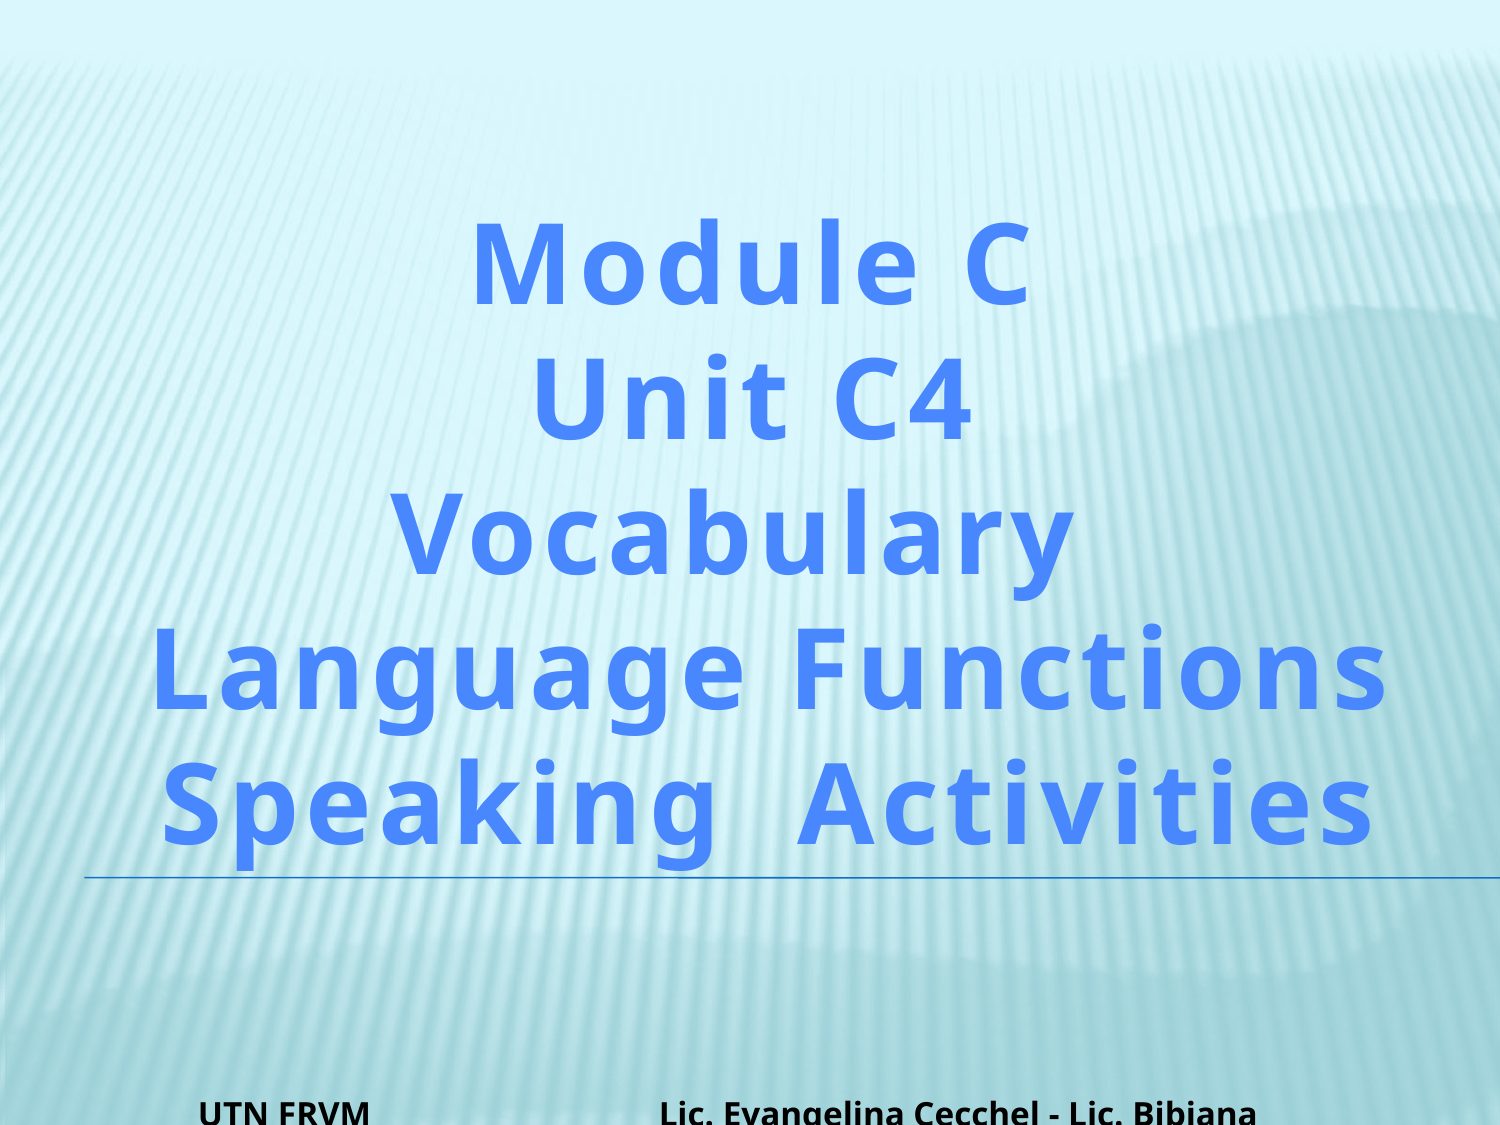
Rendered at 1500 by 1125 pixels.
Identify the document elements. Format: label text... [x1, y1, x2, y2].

text_box Module C Unit C4 Vocabulary Language Functions Speaking Activities [53, 184, 1450, 1010]
text_box UTN FRVM Lic. Evangelina Cecchel - Lic. Bibiana Fernandez [183, 1085, 1294, 1125]
text_box [159, 668, 1282, 821]
